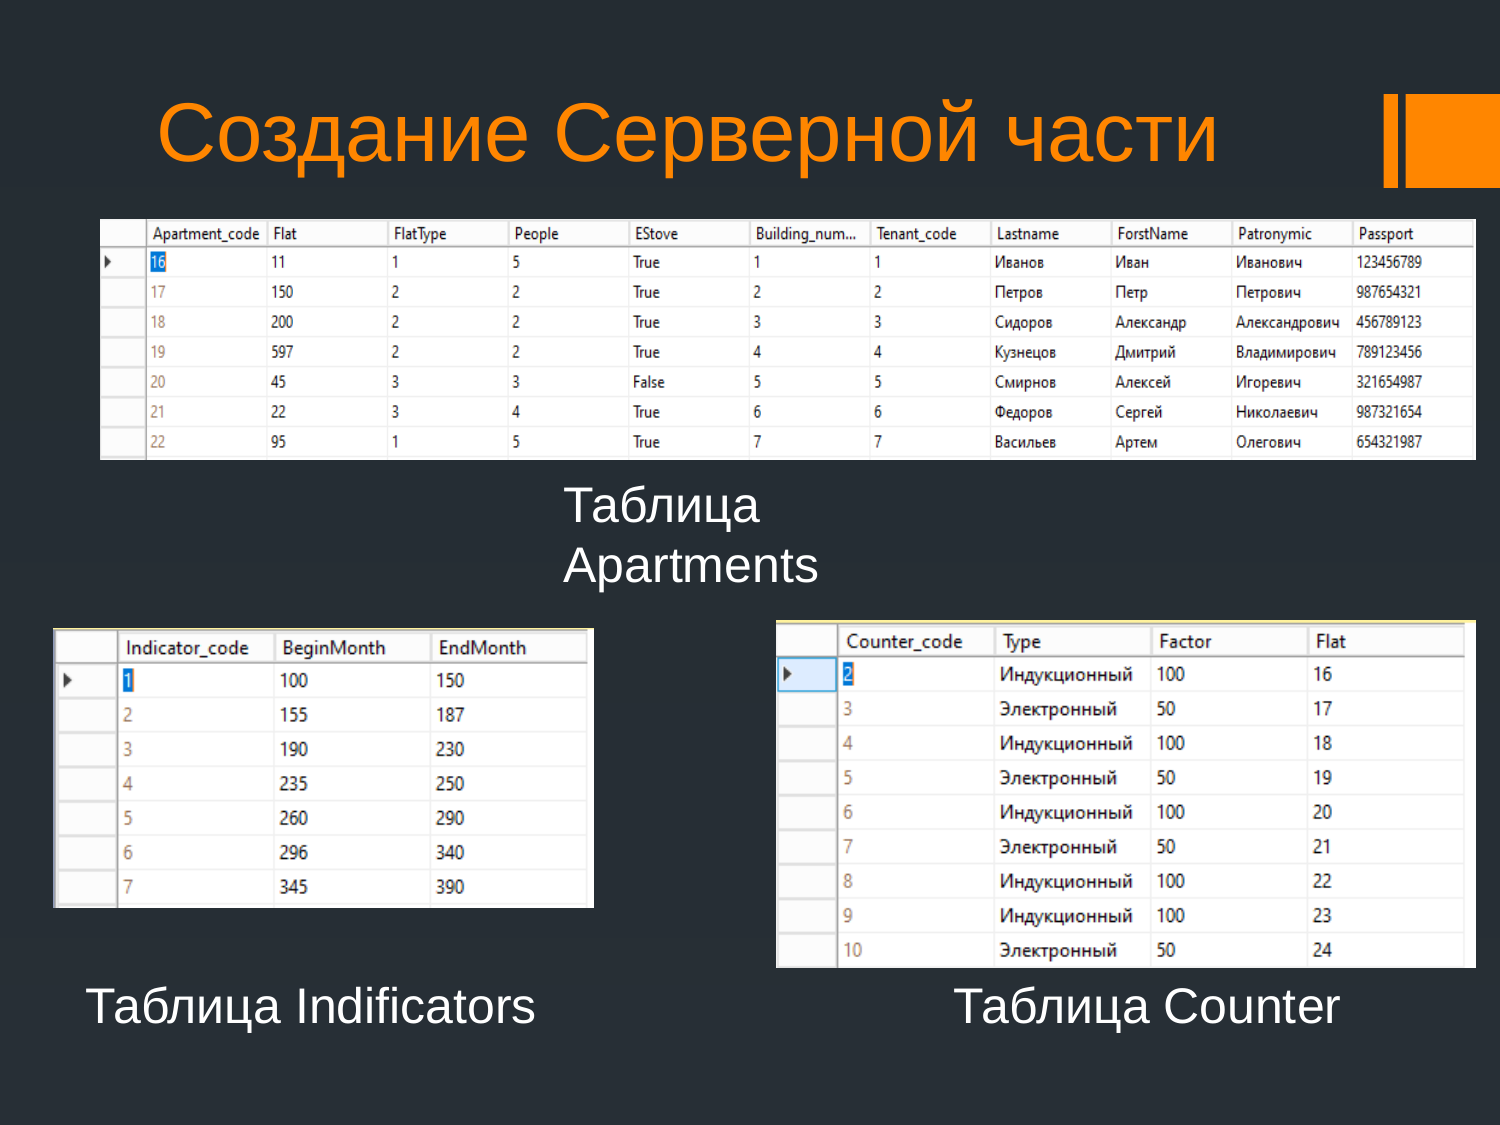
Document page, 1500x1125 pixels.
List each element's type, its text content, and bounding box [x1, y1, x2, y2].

title Создание Серверной части [141, 59, 1397, 186]
text_box Таблица Apartments [548, 472, 869, 601]
picture [776, 619, 1476, 968]
text_box Таблица Indificators [70, 966, 590, 1041]
picture [99, 218, 1477, 461]
picture [52, 627, 595, 909]
text_box Таблица Counter [938, 978, 1446, 1042]
